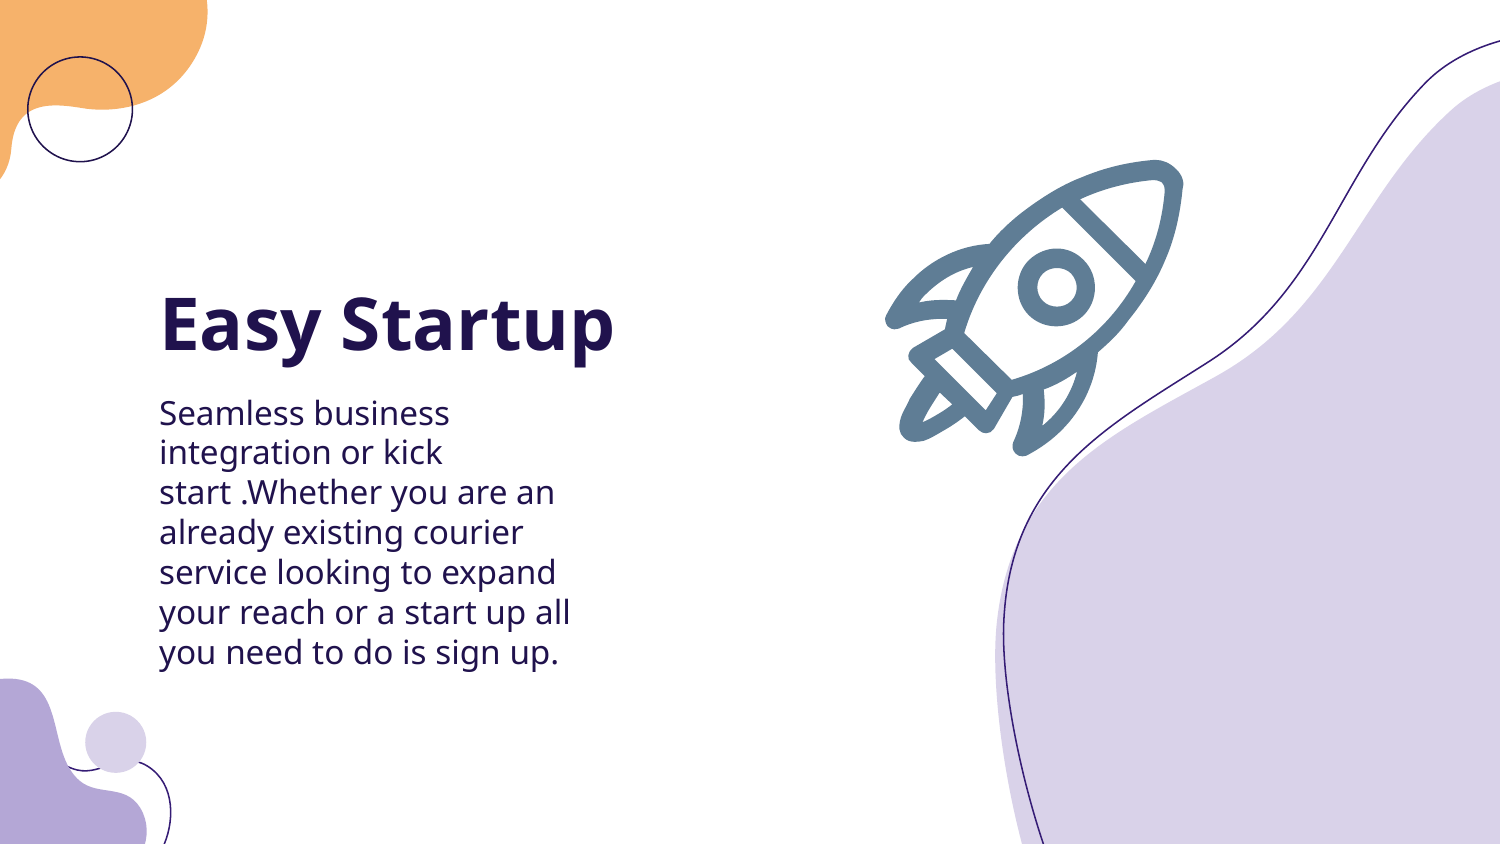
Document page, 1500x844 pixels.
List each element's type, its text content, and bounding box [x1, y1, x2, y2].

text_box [883, 159, 1186, 457]
subtitle Seamless business integration or kick start .Whether you are an already existing courier service looking to expand your reach or a start up all you need to do is sign up. [144, 376, 634, 612]
title Easy Startup [144, 262, 634, 354]
